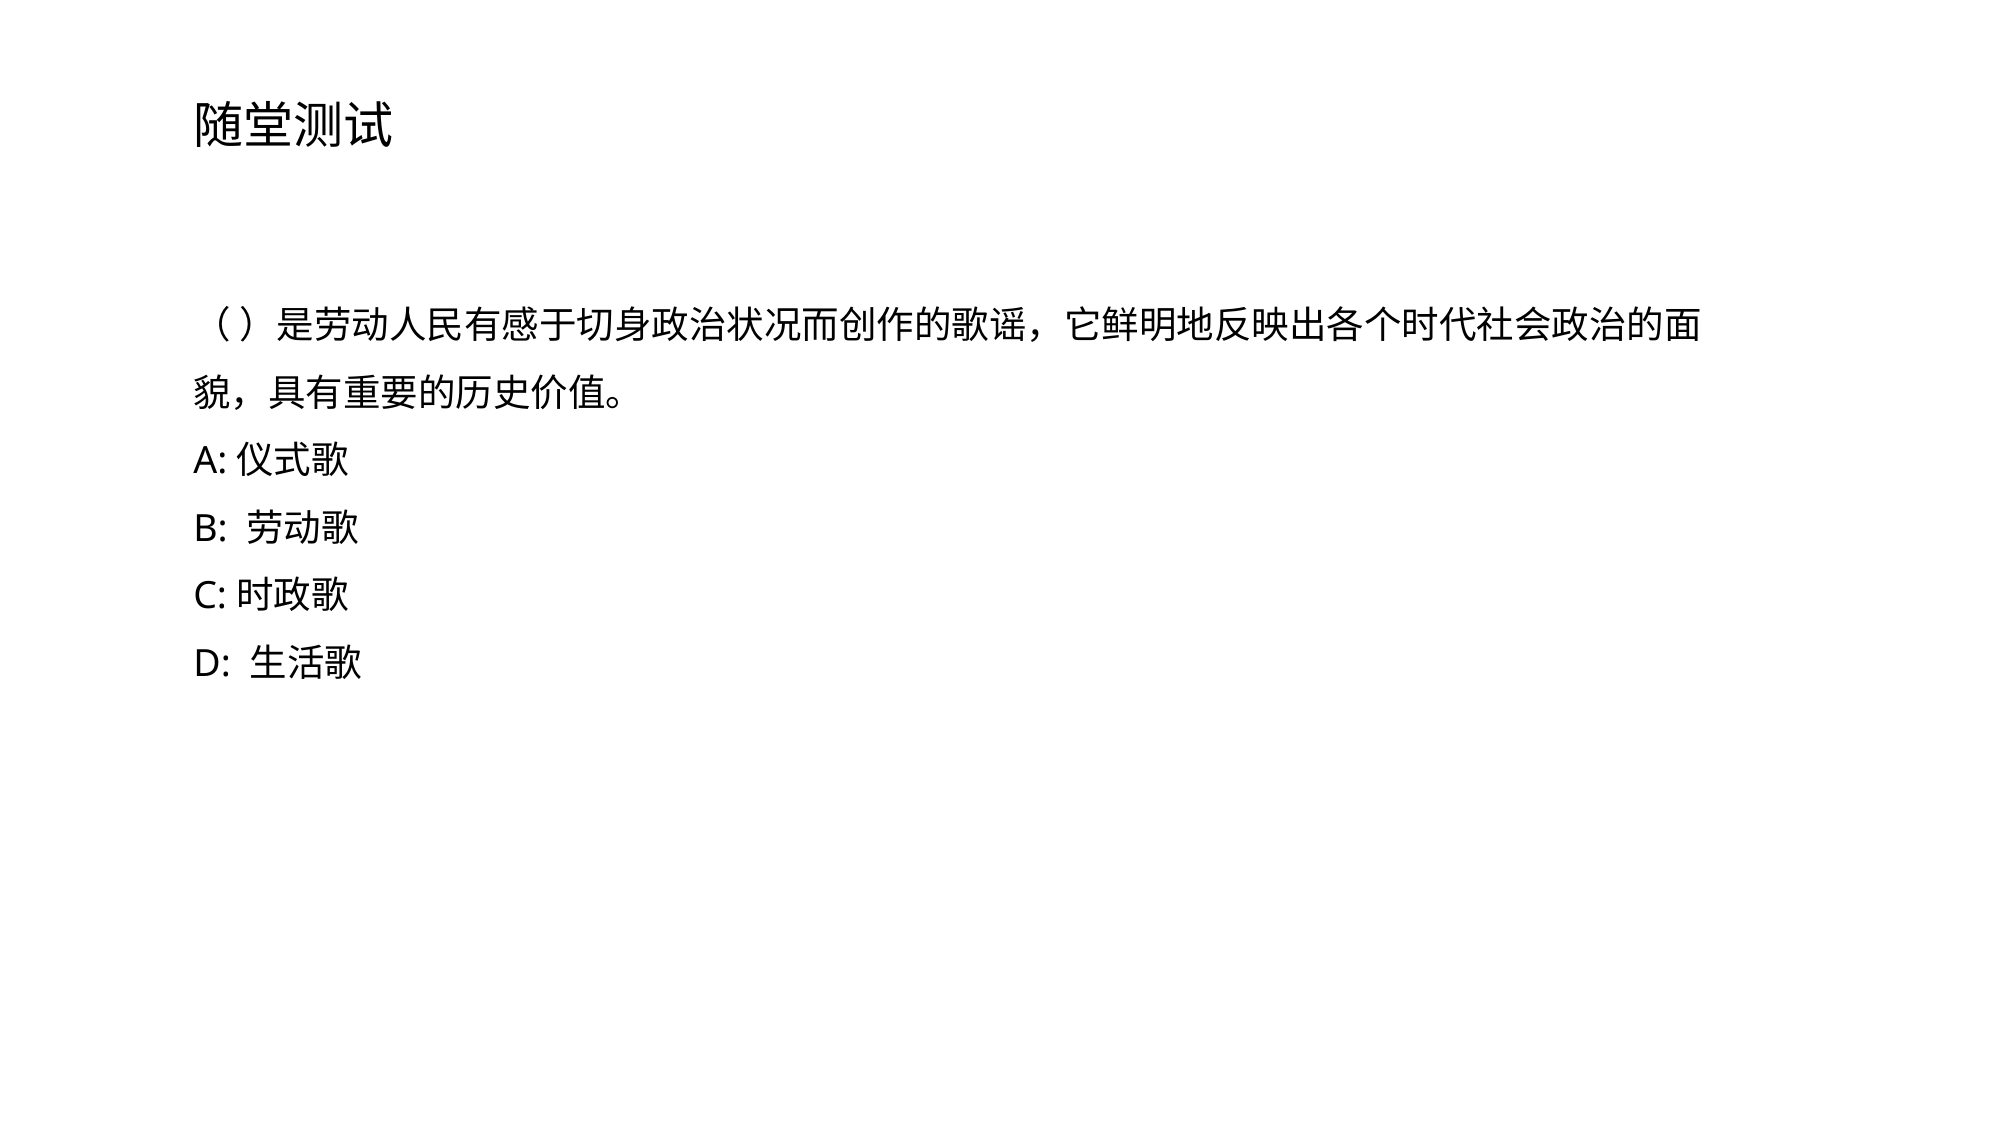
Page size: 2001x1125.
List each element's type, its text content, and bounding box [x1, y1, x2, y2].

text_box （ ）是劳动人民有感于切身政治状况而创作的歌谣，它鲜明地反映出各个时代社会政治的面貌，具有重要的历史价值。 A:仪式歌 B: 劳动歌 C:时政歌 D: 生活歌 [178, 271, 1740, 692]
text_box 随堂测试 [178, 85, 1016, 161]
